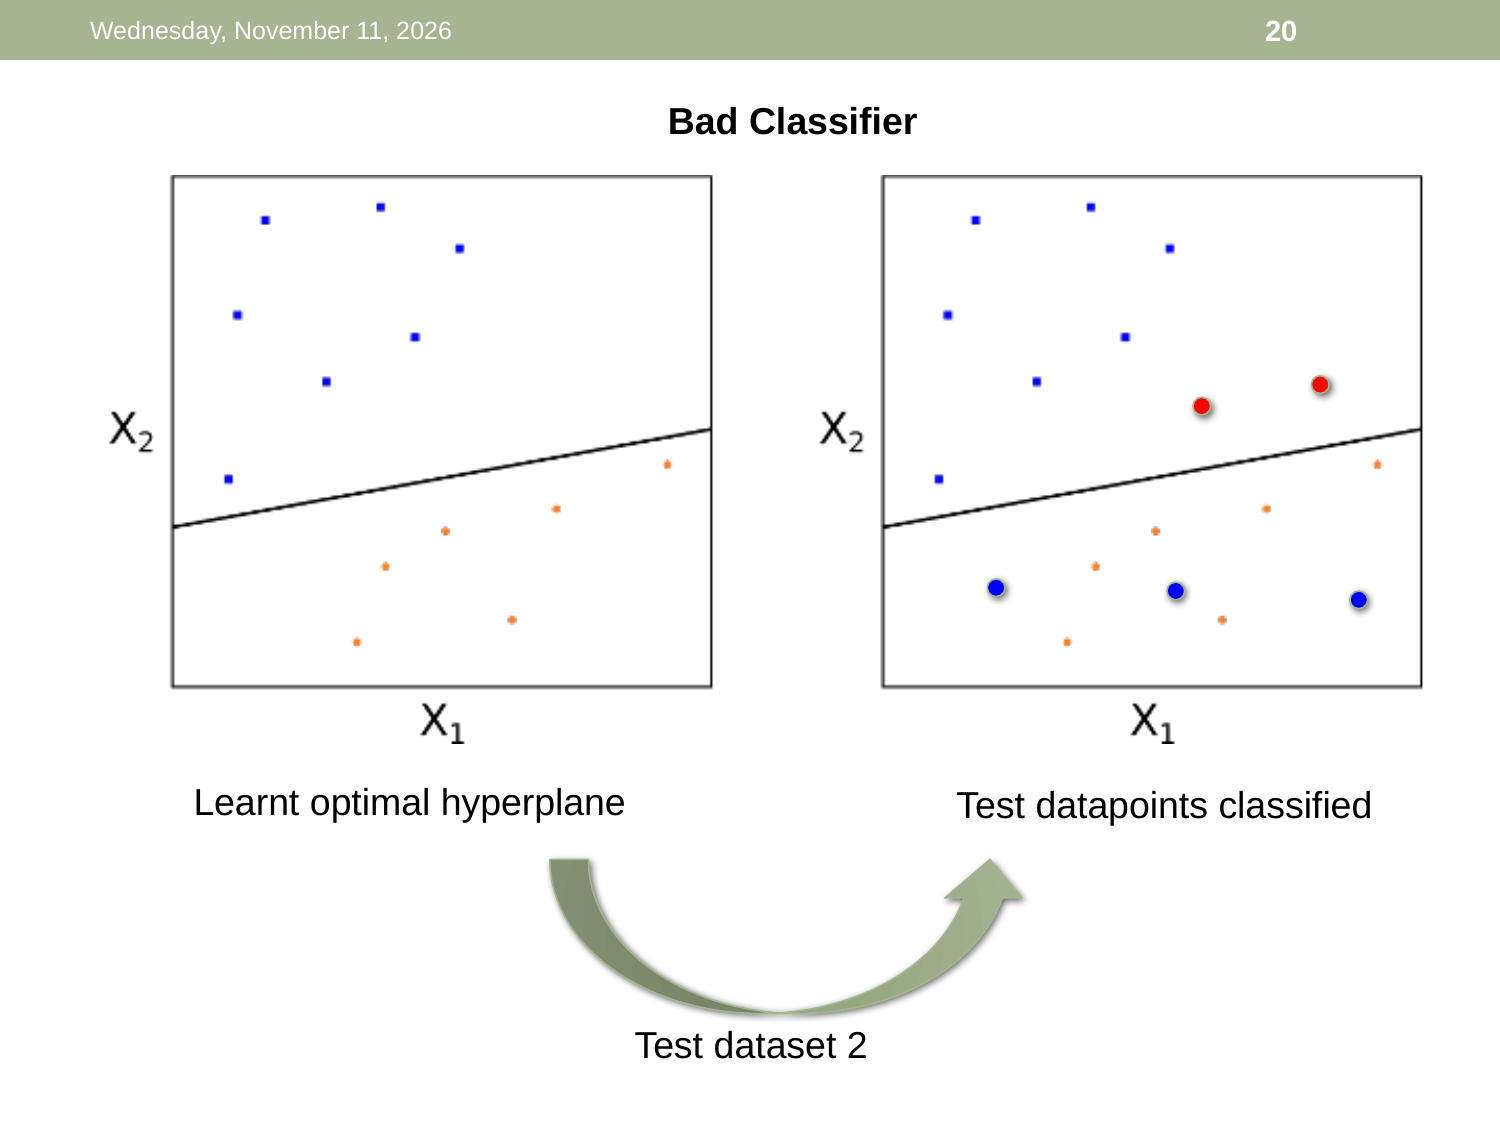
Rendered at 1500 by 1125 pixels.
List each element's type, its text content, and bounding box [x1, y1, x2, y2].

text_box Bad Classifier [653, 89, 933, 149]
slide_number 20 [1250, 3, 1425, 57]
text_box Learnt optimal hyperplane [178, 770, 641, 831]
text_box [549, 858, 1023, 1015]
picture [81, 174, 715, 745]
picture [792, 174, 1426, 745]
text_box Test datapoints classified [941, 773, 1388, 834]
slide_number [75, 3, 550, 57]
text_box Test dataset 2 [619, 1013, 883, 1074]
